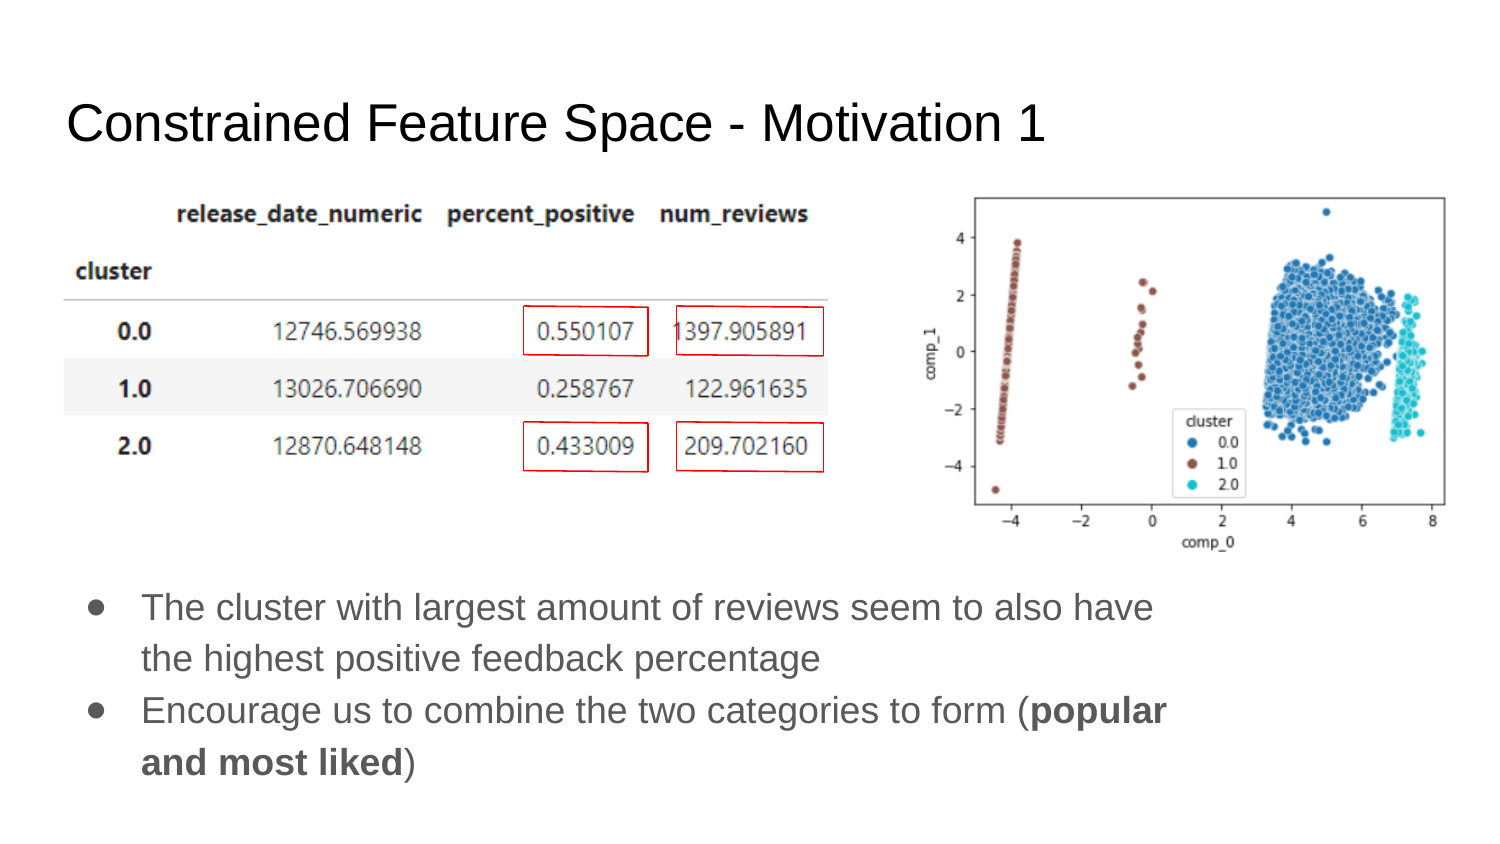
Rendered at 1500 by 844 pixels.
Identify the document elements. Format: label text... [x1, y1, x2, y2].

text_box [523, 421, 649, 473]
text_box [523, 305, 649, 357]
picture [50, 188, 828, 474]
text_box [676, 305, 824, 357]
text_box The cluster with largest amount of reviews seem to also have the highest positive feedback percentage Encourage us to combine the two categories to form (popular and most liked) [51, 560, 1207, 798]
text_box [676, 421, 824, 473]
title Constrained Feature Space - Motivation 1 [51, 72, 1449, 167]
picture [915, 188, 1450, 562]
